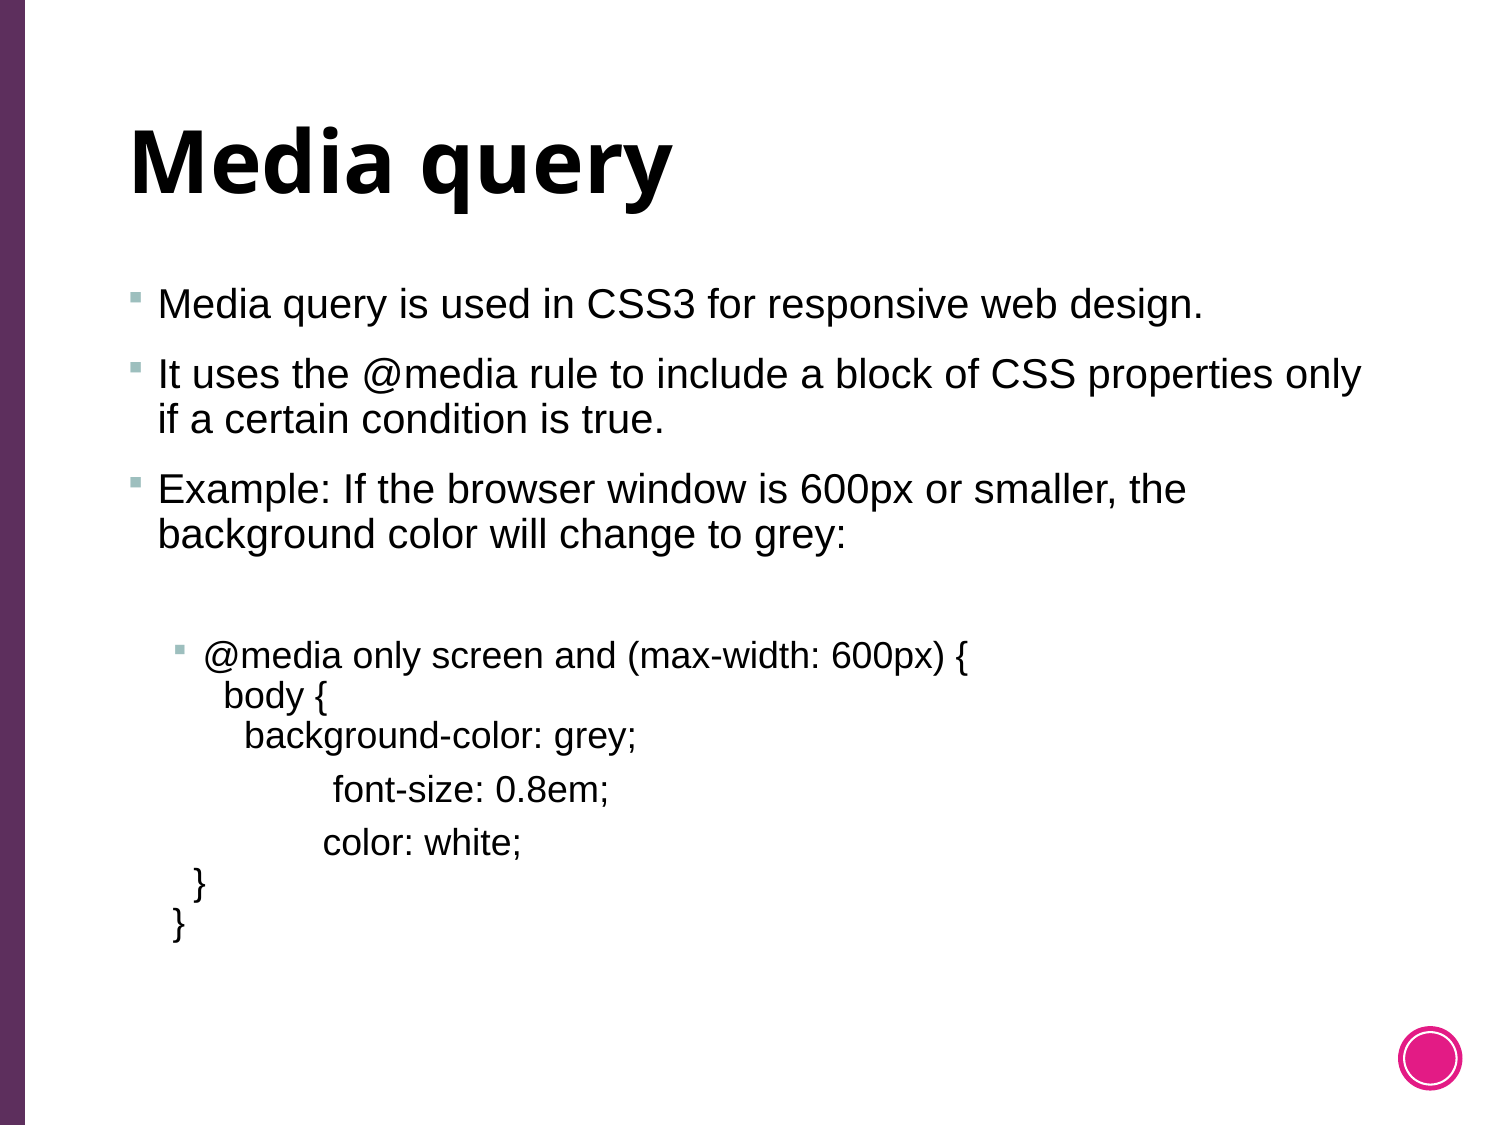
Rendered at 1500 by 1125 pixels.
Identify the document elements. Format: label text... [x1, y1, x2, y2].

list Media query is used in CSS3 for responsive web design. It uses the @media rule to include a block of CSS properties only if a certain condition is true. Example: If the browser window is 600px or smaller, the background color will change to grey: @media only screen and (max-width: 600px) { body { background-color: grey; font-size: 0.8em; color: white; } } [112, 275, 1388, 1013]
title Media query [112, 79, 1388, 250]
